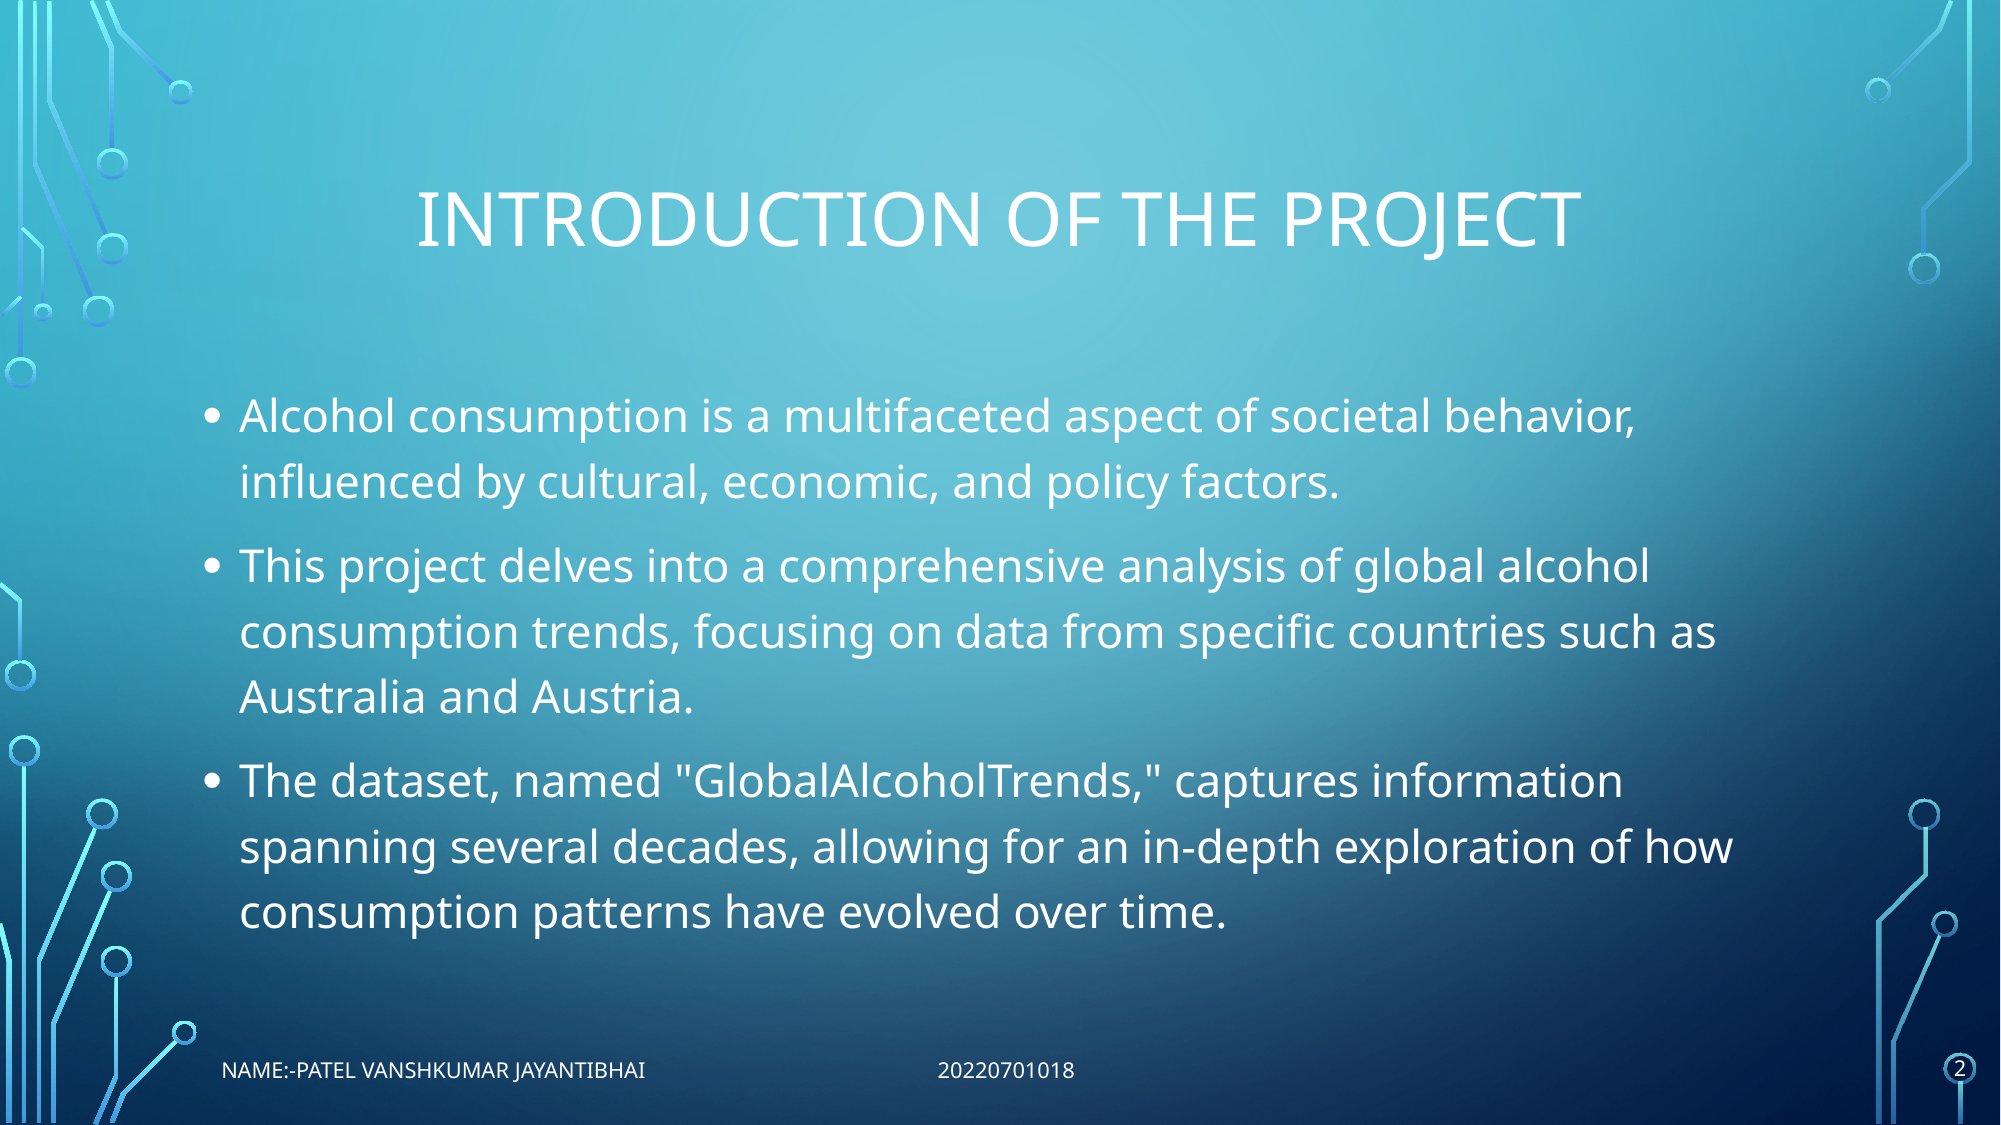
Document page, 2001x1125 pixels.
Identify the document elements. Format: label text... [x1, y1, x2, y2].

title INTRODUCTION OF THE PROJECT [187, 101, 1813, 344]
list Alcohol consumption is a multifaceted aspect of societal behavior, influenced by cultural, economic, and policy factors. This project delves into a comprehensive analysis of global alcohol consumption trends, focusing on data from specific countries such as Australia and Austria. The dataset, named "GlobalAlcoholTrends," captures information spanning several decades, allowing for an in-depth exploration of how consumption patterns have evolved over time. [187, 369, 1813, 950]
footer Name:-patel vanshkumar jayantibhai 20220701018 [206, 1039, 1230, 1100]
slide_number 2 [1854, 1039, 1982, 1100]
